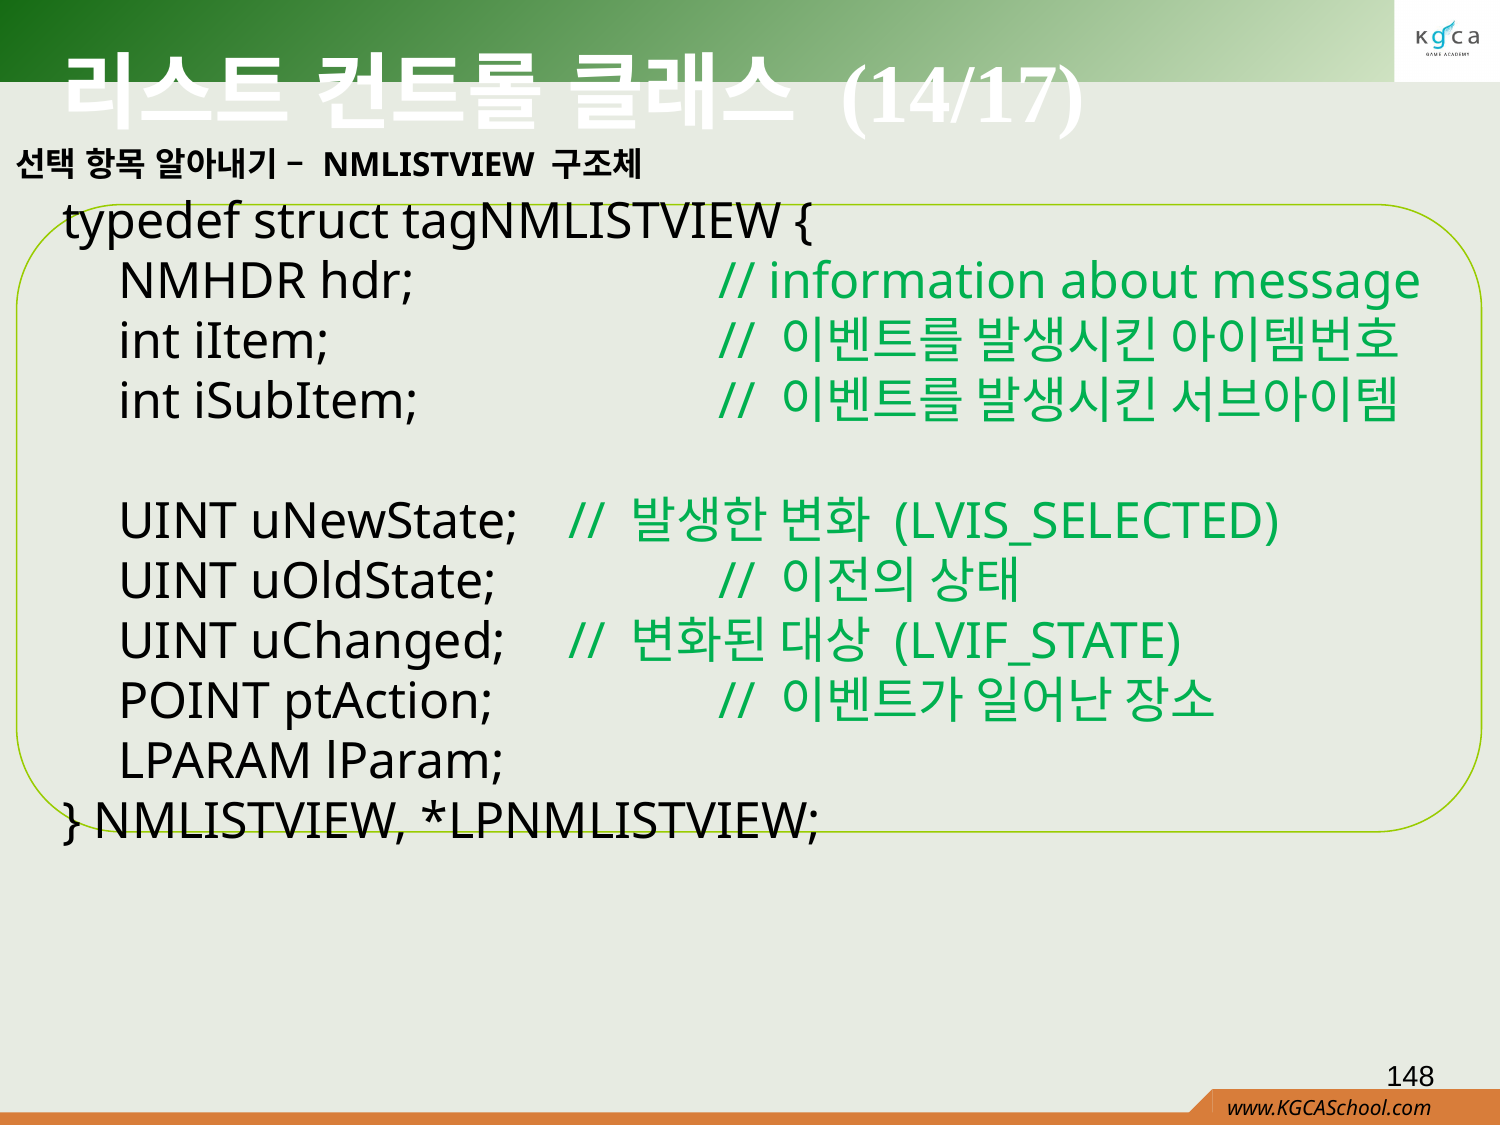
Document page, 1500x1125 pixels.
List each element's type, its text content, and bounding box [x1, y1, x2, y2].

text_box typedef struct tagNMLISTVIEW { NMHDR hdr; // information about message int iItem; // 이벤트를 발생시킨 아이템번호 int iSubItem; // 이벤트를 발생시킨 서브아이템 UINT uNewState; // 발생한 변화 (LVIS_SELECTED) UINT uOldState; // 이전의 상태 UINT uChanged; // 변화된 대상 (LVIF_STATE) POINT ptAction; // 이벤트가 일어난 장소 LPARAM lParam; } NMLISTVIEW, *LPNMLISTVIEW; [16, 204, 1482, 832]
slide_number 148 [1137, 1049, 1451, 1101]
title 리스트 컨트롤 클래스 (14/17) [46, 23, 1454, 155]
picture [1394, 0, 1500, 82]
list 선택 항목 알아내기 – NMLISTVIEW 구조체 [0, 135, 1407, 1027]
